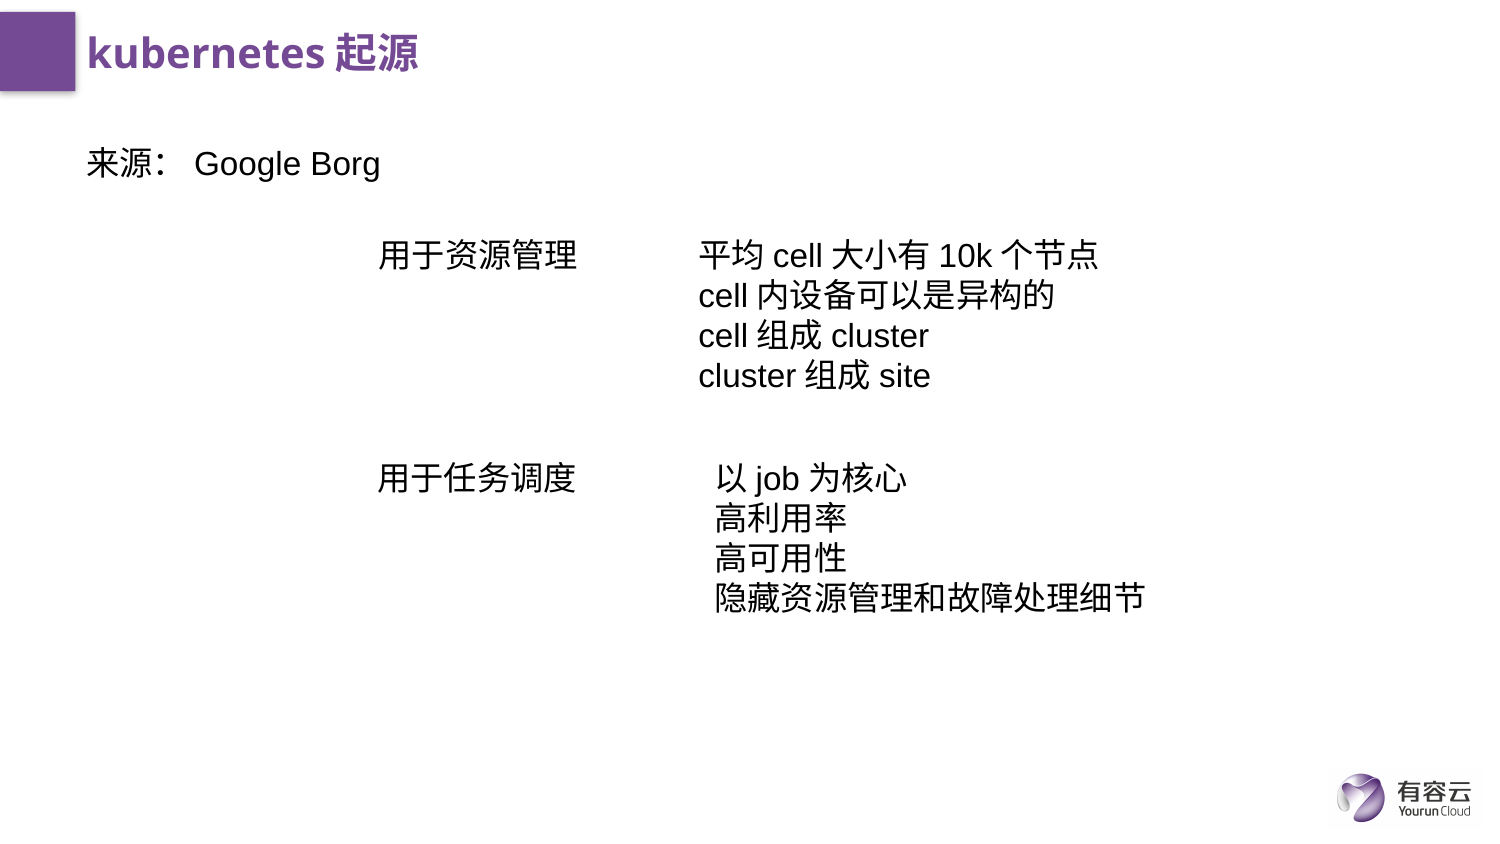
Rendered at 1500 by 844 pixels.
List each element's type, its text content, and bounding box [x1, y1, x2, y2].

text_box 平均cell大小有10k个节点 cell内设备可以是异构的 cell组成cluster cluster组成site [683, 226, 1115, 402]
text_box 以job为核心 高利用率 高可用性 隐藏资源管理和故障处理细节 [699, 449, 1162, 625]
picture [1328, 767, 1482, 829]
text_box 来源：Google Borg [71, 134, 396, 190]
title kubernetes起源 [74, 11, 1130, 92]
text_box 用于任务调度 [362, 449, 592, 505]
text_box 用于资源管理 [364, 226, 594, 282]
